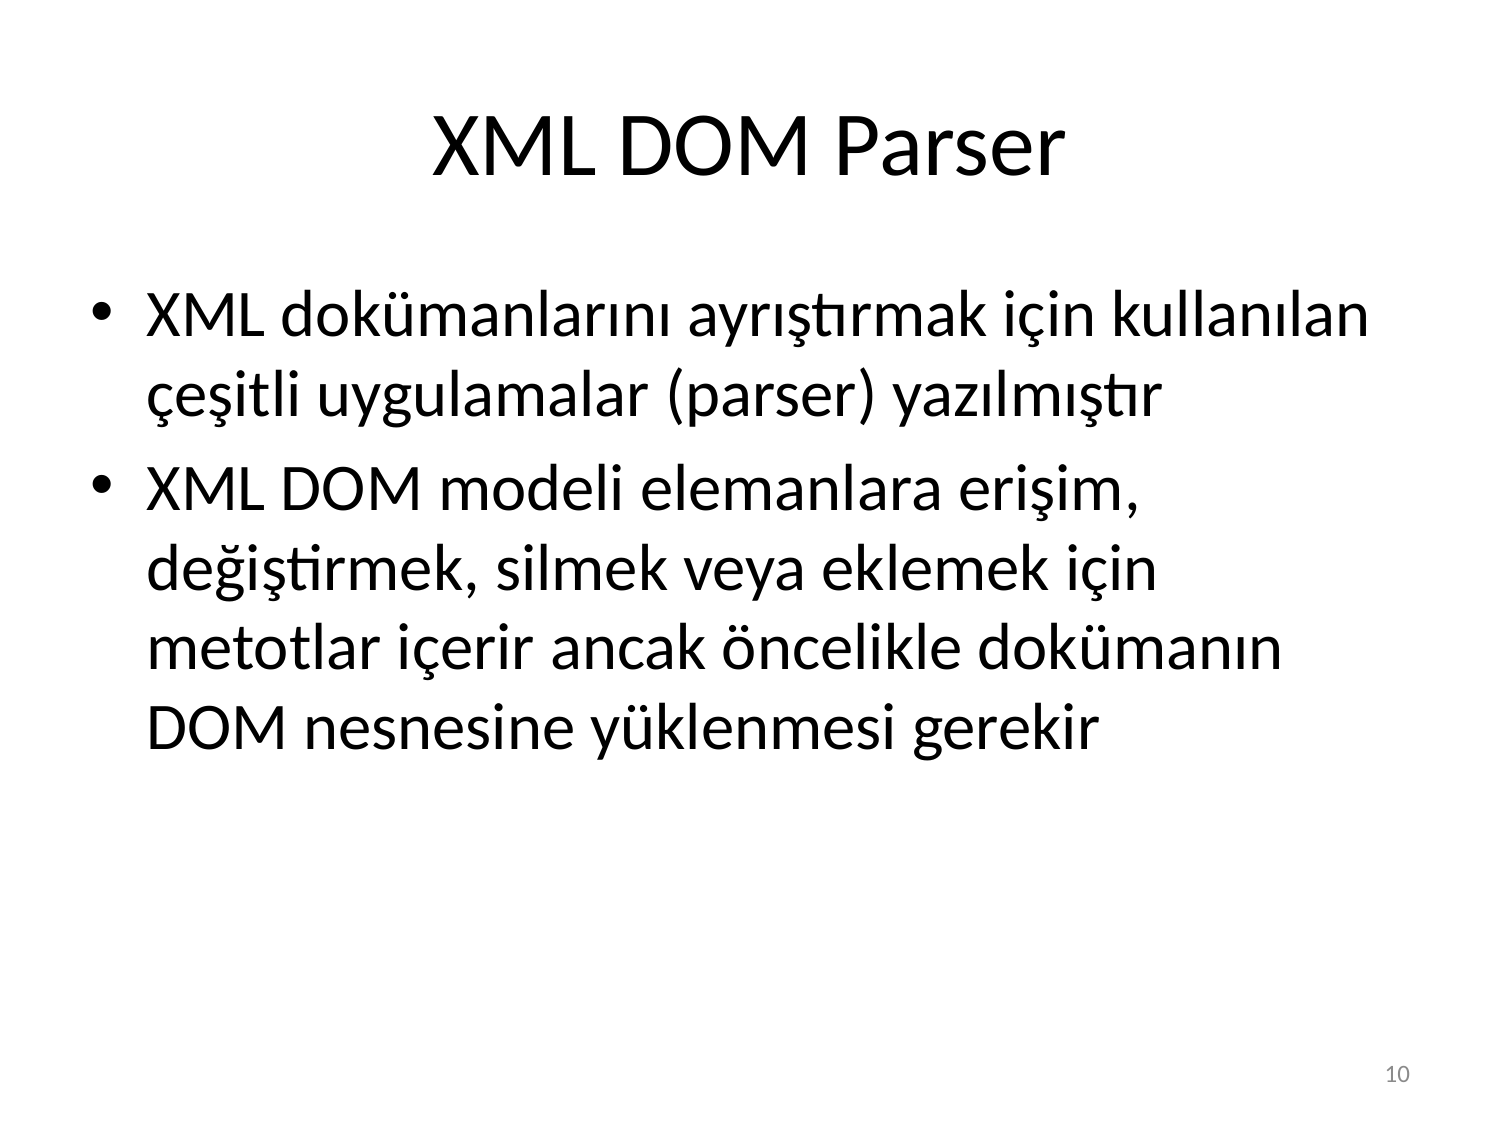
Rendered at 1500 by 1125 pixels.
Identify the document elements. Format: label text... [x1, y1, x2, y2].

list XML dokümanlarını ayrıştırmak için kullanılan çeşitli uygulamalar (parser) yazılmıştır XML DOM modeli elemanlara erişim, değiştirmek, silmek veya eklemek için metotlar içerir ancak öncelikle dokümanın DOM nesnesine yüklenmesi gerekir [75, 262, 1425, 1005]
slide_number 10 [1074, 1042, 1425, 1103]
title XML DOM Parser [75, 45, 1425, 233]
